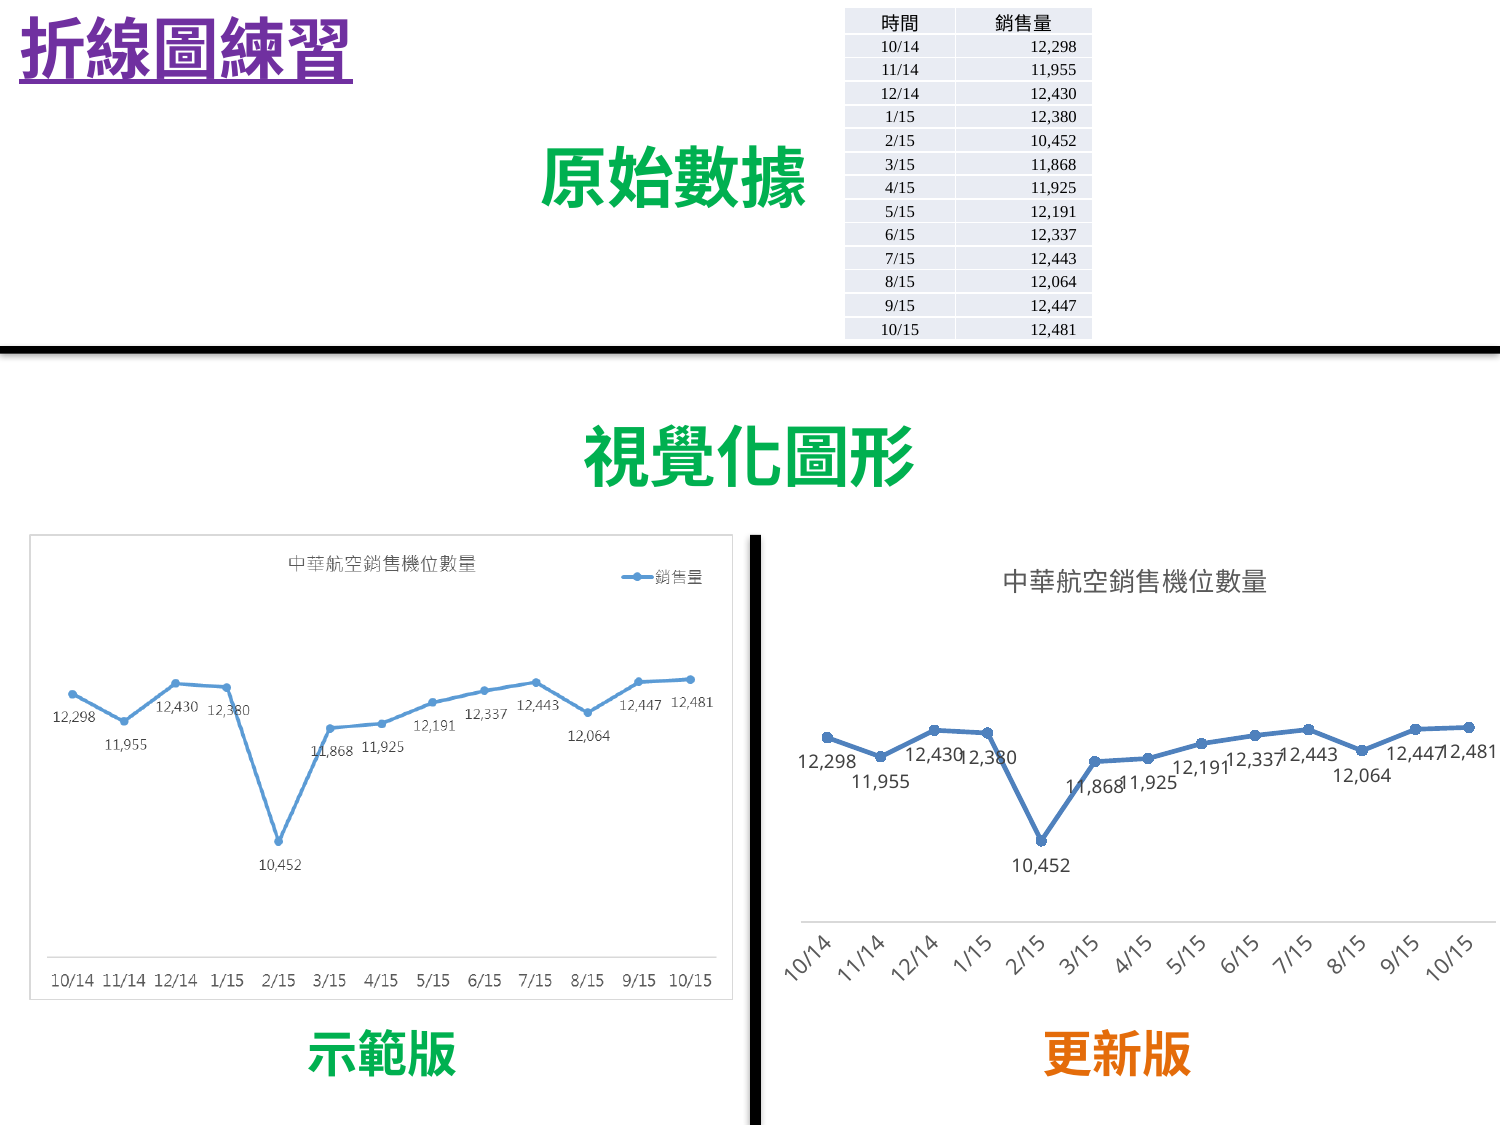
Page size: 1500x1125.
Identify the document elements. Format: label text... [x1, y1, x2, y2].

text_box 視覺化圖形 [0, 406, 1500, 502]
picture [29, 534, 733, 1000]
table_cell 12,337 [956, 223, 1092, 245]
table_cell 12,380 [956, 106, 1092, 127]
text_box [0, 346, 1500, 354]
table_cell 10,452 [956, 129, 1092, 151]
table_cell 10/15 [845, 318, 955, 339]
table_header 銷售量 [956, 8, 1092, 33]
table_cell 11,955 [956, 58, 1092, 80]
table_cell 12,481 [956, 318, 1092, 339]
table_cell 11,925 [956, 176, 1092, 198]
table_cell 12,430 [956, 82, 1092, 104]
table_cell 2/15 [845, 129, 955, 151]
table_cell 10/14 [845, 35, 955, 57]
table_header 時間 [845, 8, 955, 33]
table_cell 6/15 [845, 223, 955, 245]
table_cell 12,447 [956, 294, 1092, 316]
table_cell 5/15 [845, 200, 955, 222]
table_cell 1/15 [845, 106, 955, 127]
table_cell 11/14 [845, 58, 955, 80]
table_cell 12,064 [956, 270, 1092, 292]
table_cell 12,298 [956, 35, 1092, 57]
text_box 折線圖練習 [0, 0, 372, 95]
table_cell 12,191 [956, 200, 1092, 222]
table_cell 4/15 [845, 176, 955, 198]
table_cell 8/15 [845, 270, 955, 292]
text_box [750, 1090, 761, 1125]
text_box 原始數據 [525, 128, 827, 223]
text_box 示範版 更新版 [0, 1015, 1500, 1090]
table_cell 7/15 [845, 247, 955, 269]
table_cell 3/15 [845, 153, 955, 174]
table_cell 9/15 [845, 294, 955, 316]
table_cell 11,868 [956, 153, 1092, 174]
table_cell 12,443 [956, 247, 1092, 269]
chart [760, 534, 1500, 1000]
table_cell 12/14 [845, 82, 955, 104]
text_box [750, 534, 761, 1015]
